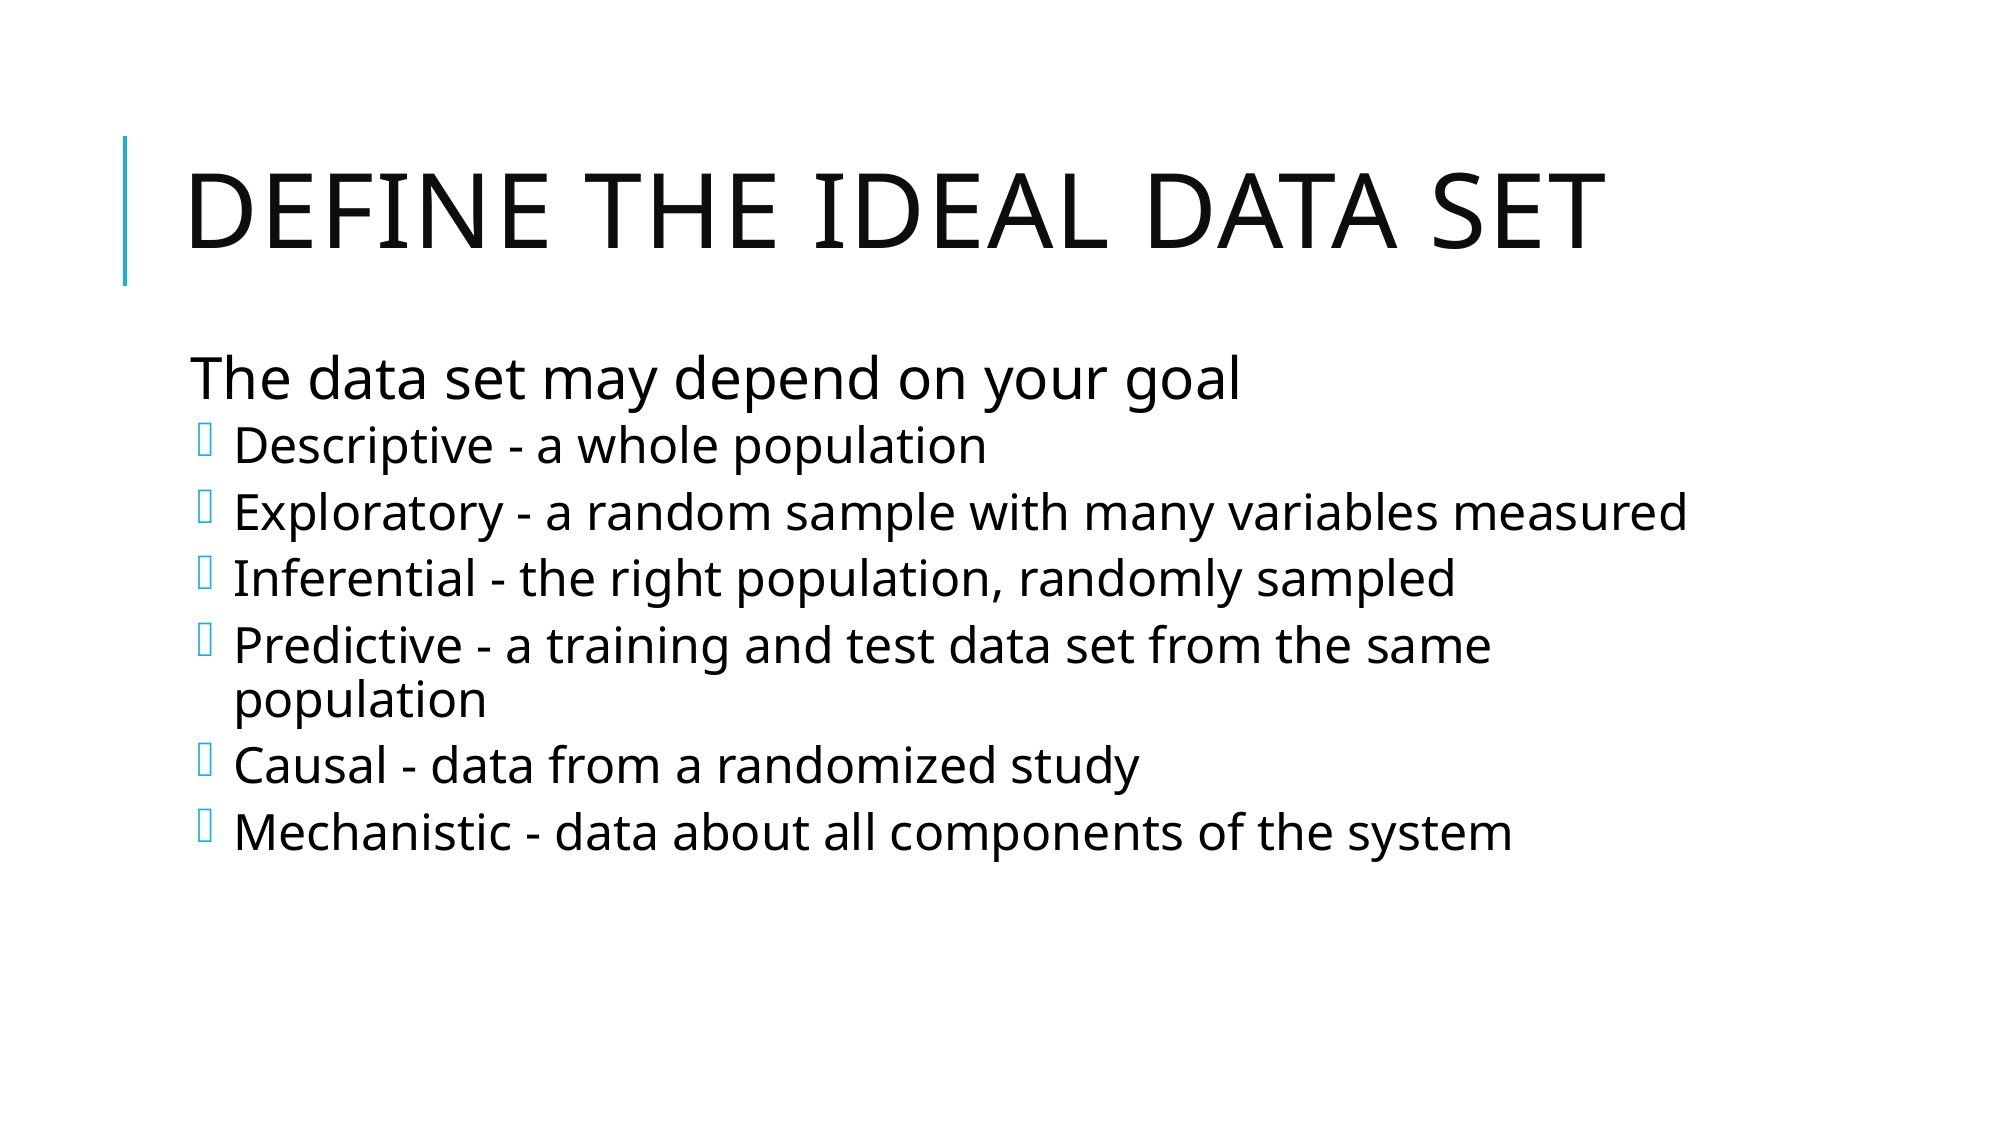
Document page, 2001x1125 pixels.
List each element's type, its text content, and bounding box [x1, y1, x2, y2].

title Define the ideal data set [168, 96, 1763, 341]
list The data set may depend on your goal Descriptive - a whole population Exploratory - a random sample with many variables measured Inferential - the right population, randomly sampled Predictive - a training and test data set from the same population Causal - data from a randomized study Mechanistic - data about all components of the system [168, 341, 1763, 1002]
